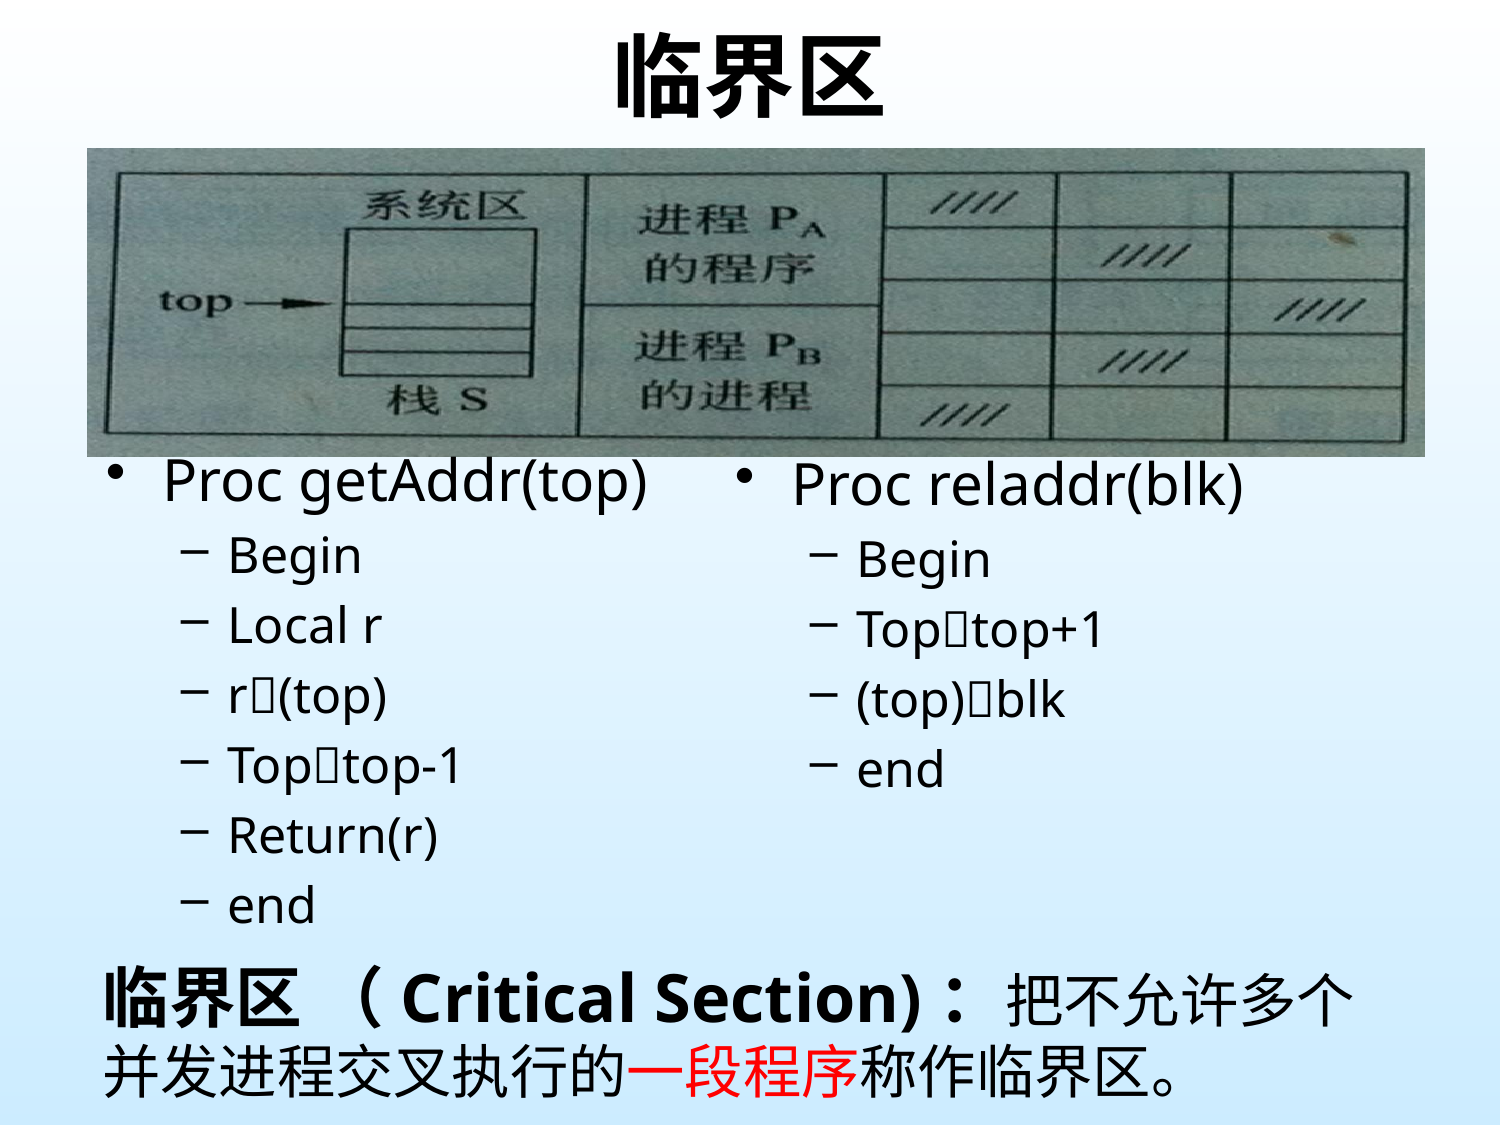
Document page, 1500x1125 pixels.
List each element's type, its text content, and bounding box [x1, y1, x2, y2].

list 临界区 （Critical Section)：把不允许多个并发进程交叉执行的一段程序称作临界区。 [87, 947, 1388, 1125]
text_box Proc reladdr(blk) Begin Toptop+1 (top)blk end [720, 457, 1345, 842]
title 临界区 [112, 0, 1388, 148]
text_box Proc getAddr(top) Begin Local r r(top) Toptop-1 Return(r) end [91, 457, 717, 882]
picture [87, 148, 1425, 457]
